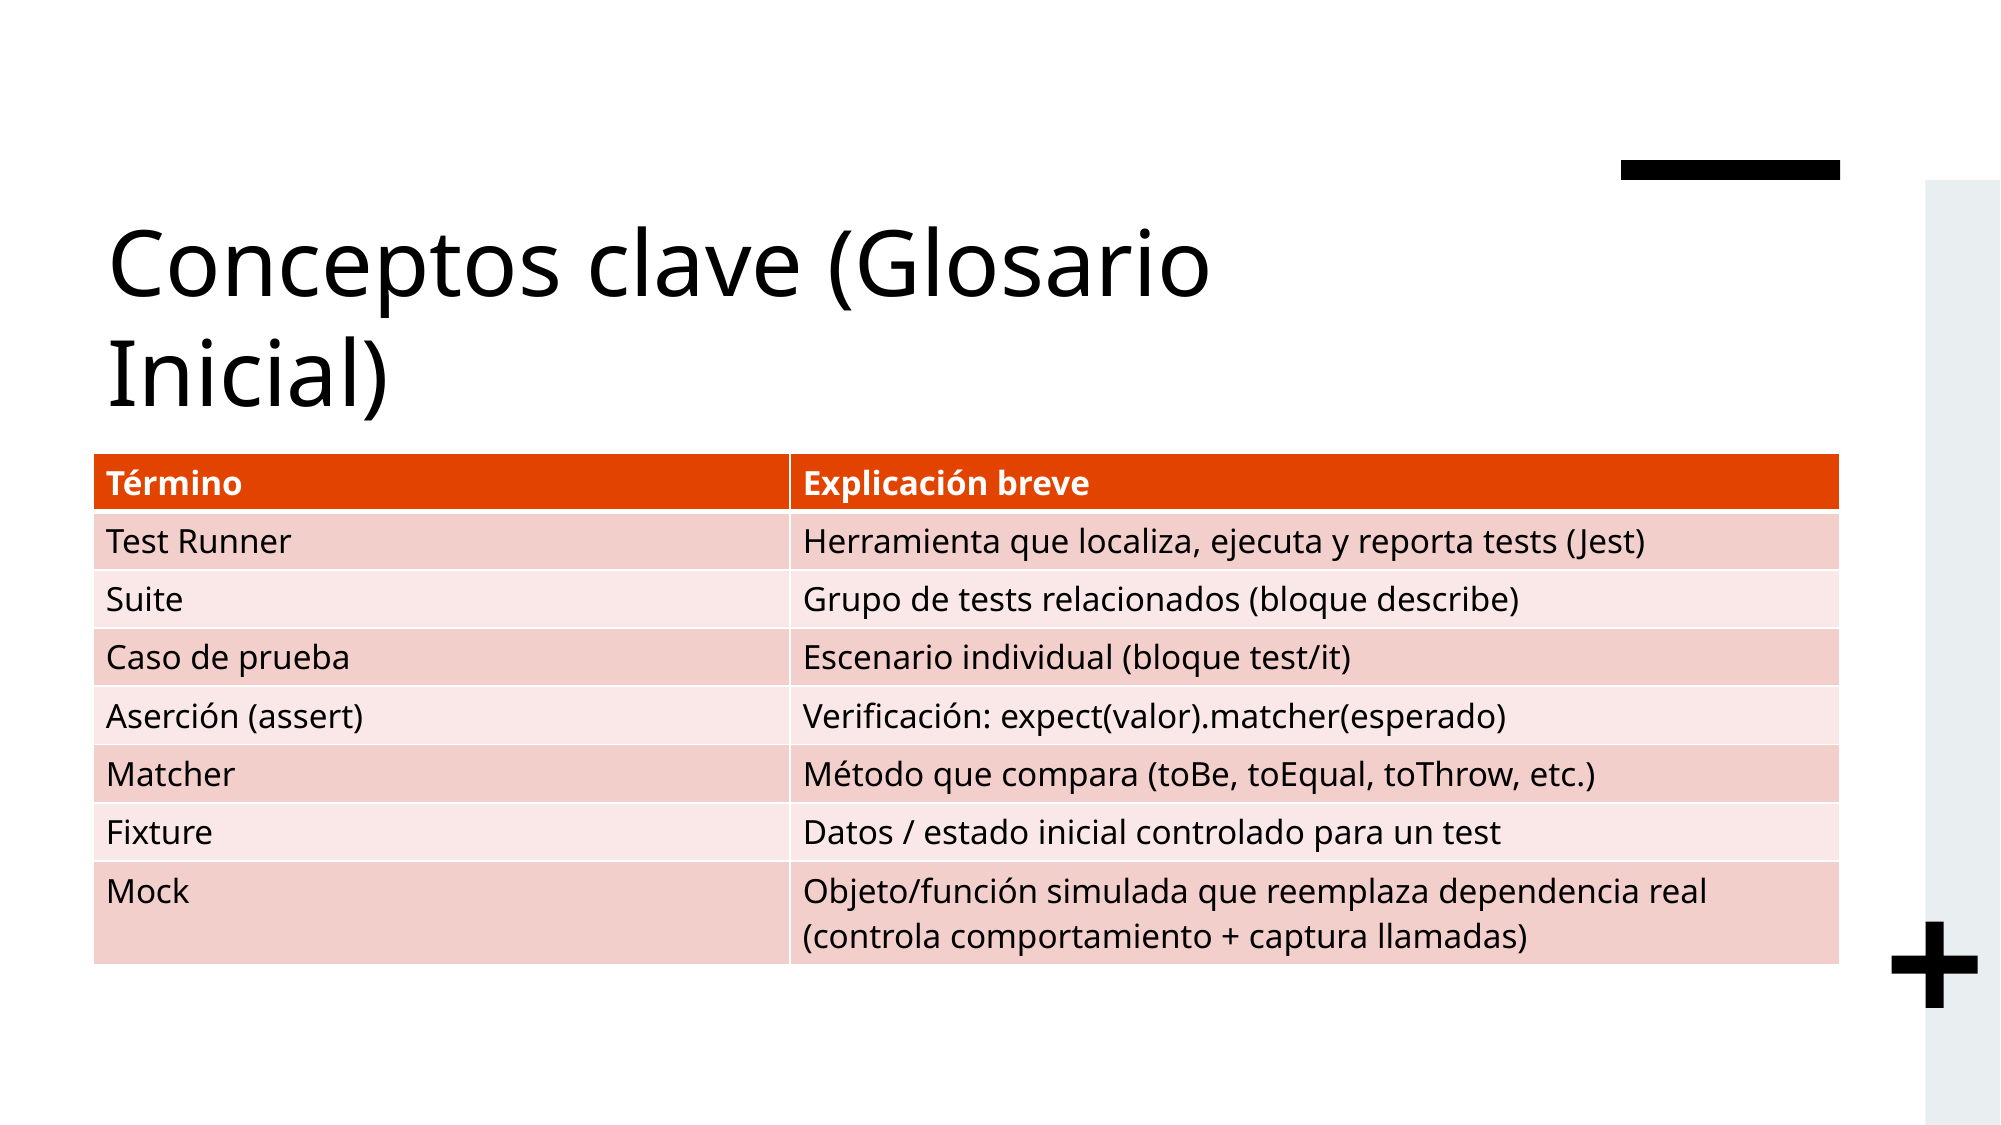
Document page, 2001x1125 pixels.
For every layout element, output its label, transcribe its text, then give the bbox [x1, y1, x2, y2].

table_cell Matcher [94, 745, 789, 802]
table_header Explicación breve [791, 454, 1839, 509]
table_cell Suite [94, 571, 789, 627]
table_cell Verificación: expect(valor).matcher(esperado) [791, 687, 1839, 744]
table_cell Mock [94, 862, 789, 964]
table_cell Caso de prueba [94, 629, 789, 685]
table_cell Datos / estado inicial controlado para un test [791, 804, 1839, 860]
text_box [1924, 179, 2000, 1125]
text_box [0, 0, 2000, 1125]
table_cell Escenario individual (bloque test/it) [791, 629, 1839, 685]
table_header Término [94, 454, 789, 509]
table_cell Test Runner [94, 514, 789, 569]
table_cell Objeto/función simulada que reemplaza dependencia real (controla comportamiento + captura llamadas) [791, 862, 1839, 964]
table_cell Grupo de tests relacionados (bloque describe) [791, 571, 1839, 627]
table_cell Fixture [94, 804, 789, 860]
text_box [1620, 159, 1841, 181]
table_cell Aserción (assert) [94, 687, 789, 744]
table_cell Herramienta que localiza, ejecuta y reporta tests (Jest) [791, 514, 1839, 569]
text_box [1891, 921, 1979, 1009]
table_cell Método que compara (toBe, toEqual, toThrow, etc.) [791, 745, 1839, 802]
title Conceptos clave (Glosario Inicial) [92, 197, 1449, 435]
